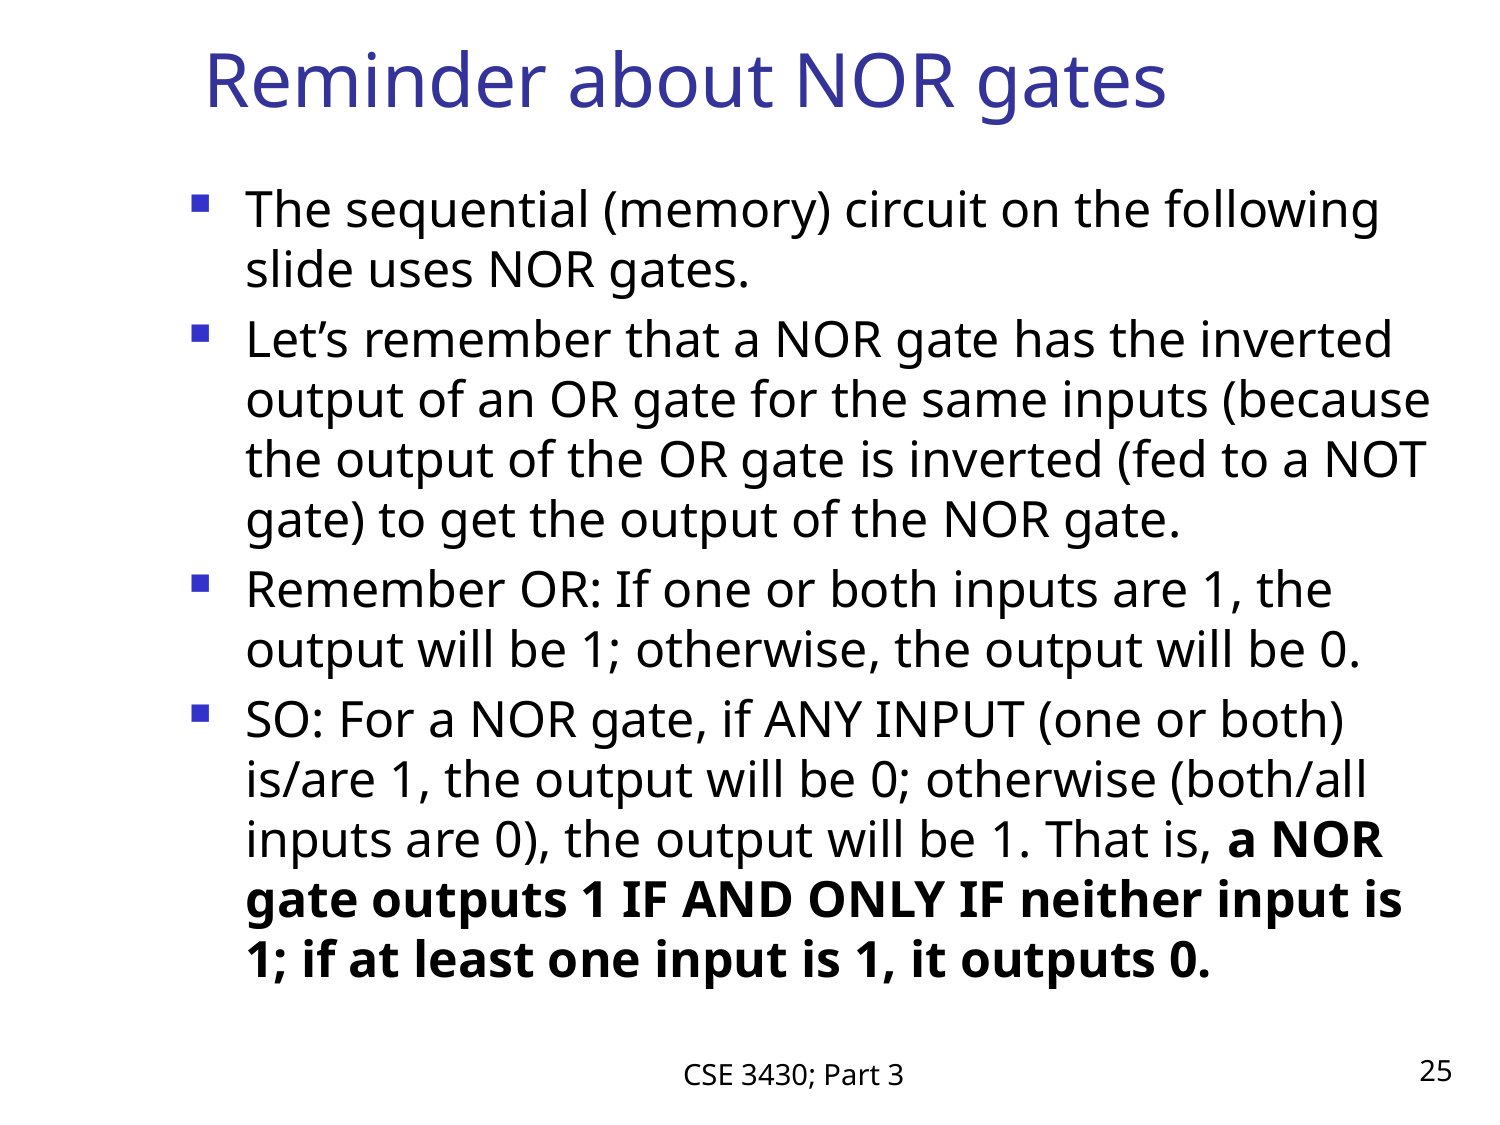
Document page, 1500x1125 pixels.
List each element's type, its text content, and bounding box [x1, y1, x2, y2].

list The sequential (memory) circuit on the following slide uses NOR gates. Let’s remember that a NOR gate has the inverted output of an OR gate for the same inputs (because the output of the OR gate is inverted (fed to a NOT gate) to get the output of the NOR gate. Remember OR: If one or both inputs are 1, the output will be 1; otherwise, the output will be 0. SO: For a NOR gate, if ANY INPUT (one or both) is/are 1, the output will be 0; otherwise (both/all inputs are 0), the output will be 1. That is, a NOR gate outputs 1 IF AND ONLY IF neither input is 1; if at least one input is 1, it outputs 0. [174, 169, 1456, 1010]
slide_number 25 [1154, 1023, 1468, 1100]
title Reminder about NOR gates [188, 20, 1443, 130]
footer CSE 3430; Part 3 [371, 1022, 1217, 1100]
